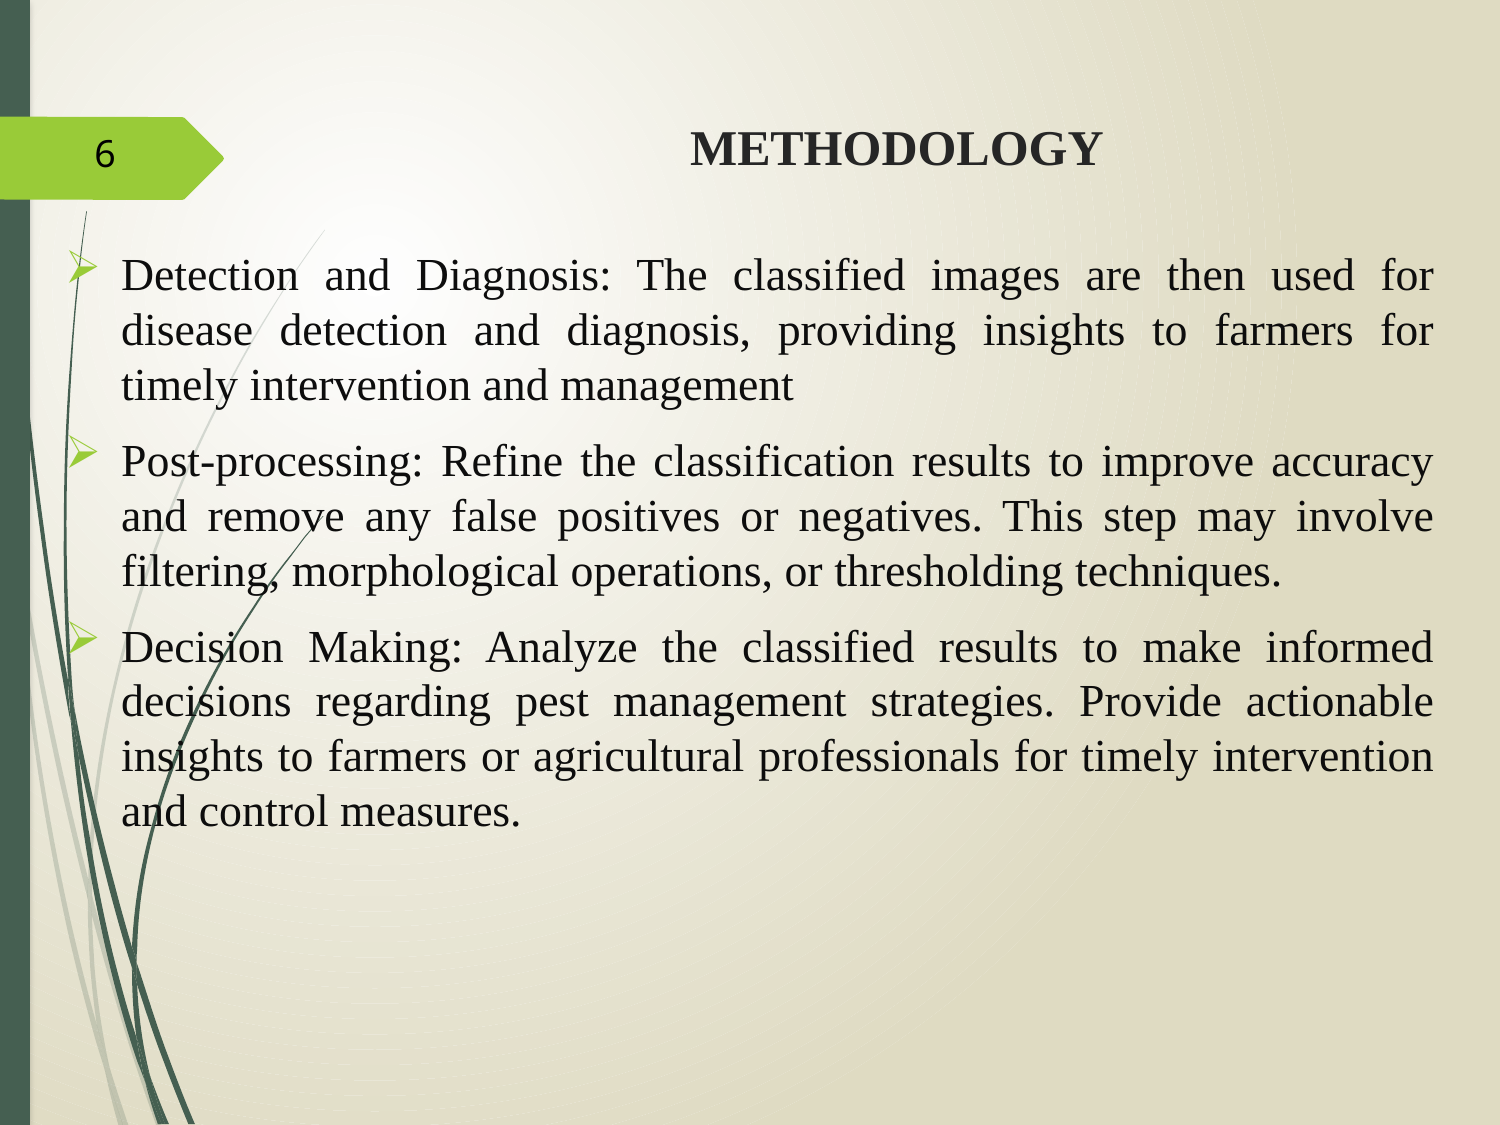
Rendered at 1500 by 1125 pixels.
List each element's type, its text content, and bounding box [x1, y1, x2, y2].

text_box 6 [79, 122, 131, 183]
list Detection and Diagnosis: The classified images are then used for disease detection and diagnosis, providing insights to farmers for timely intervention and management Post-processing: Refine the classification results to improve accuracy and remove any false positives or negatives. This step may involve filtering, morphological operations, or thresholding techniques. Decision Making: Analyze the classified results to make informed decisions regarding pest management strategies. Provide actionable insights to farmers or agricultural professionals for timely intervention and control measures. [50, 237, 1450, 1025]
title METHODOLOGY [212, 47, 1350, 211]
